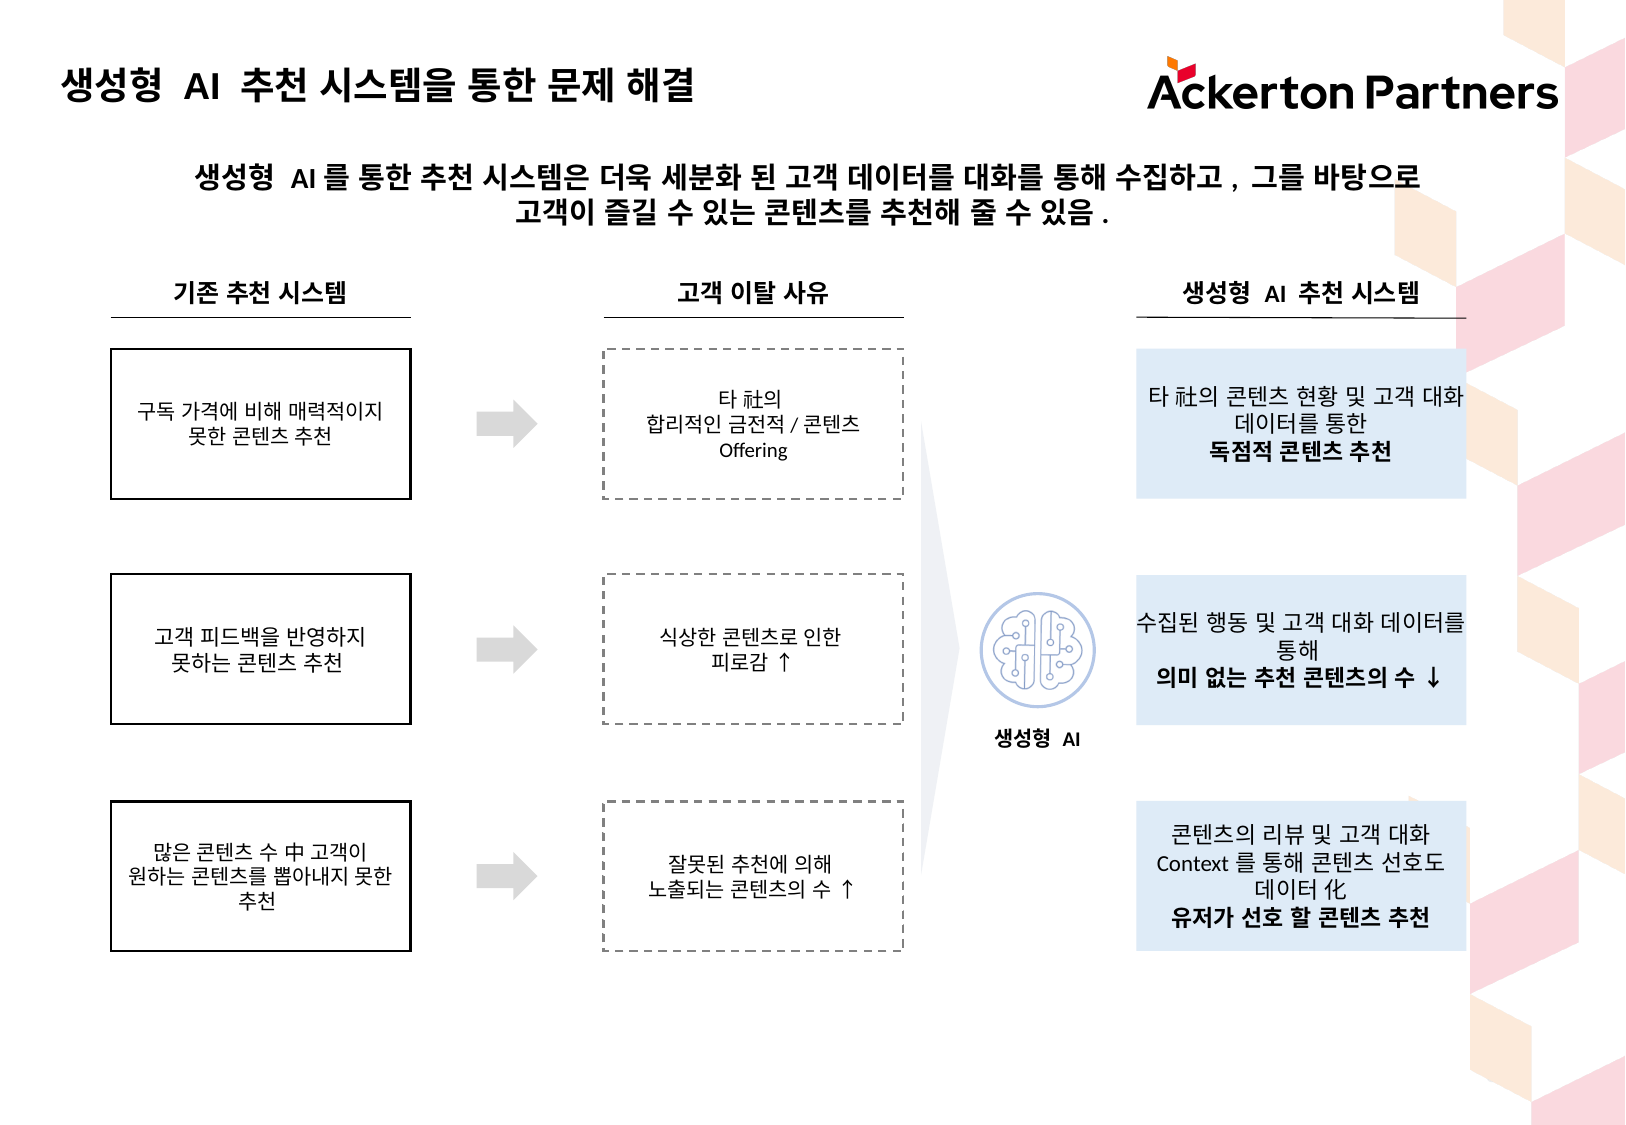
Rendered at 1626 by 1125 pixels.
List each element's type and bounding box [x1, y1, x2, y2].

text_box [1120, 270, 1482, 319]
text_box [981, 593, 1095, 707]
picture [0, 0, 1625, 1125]
text_box [595, 270, 911, 318]
text_box [103, 270, 419, 318]
